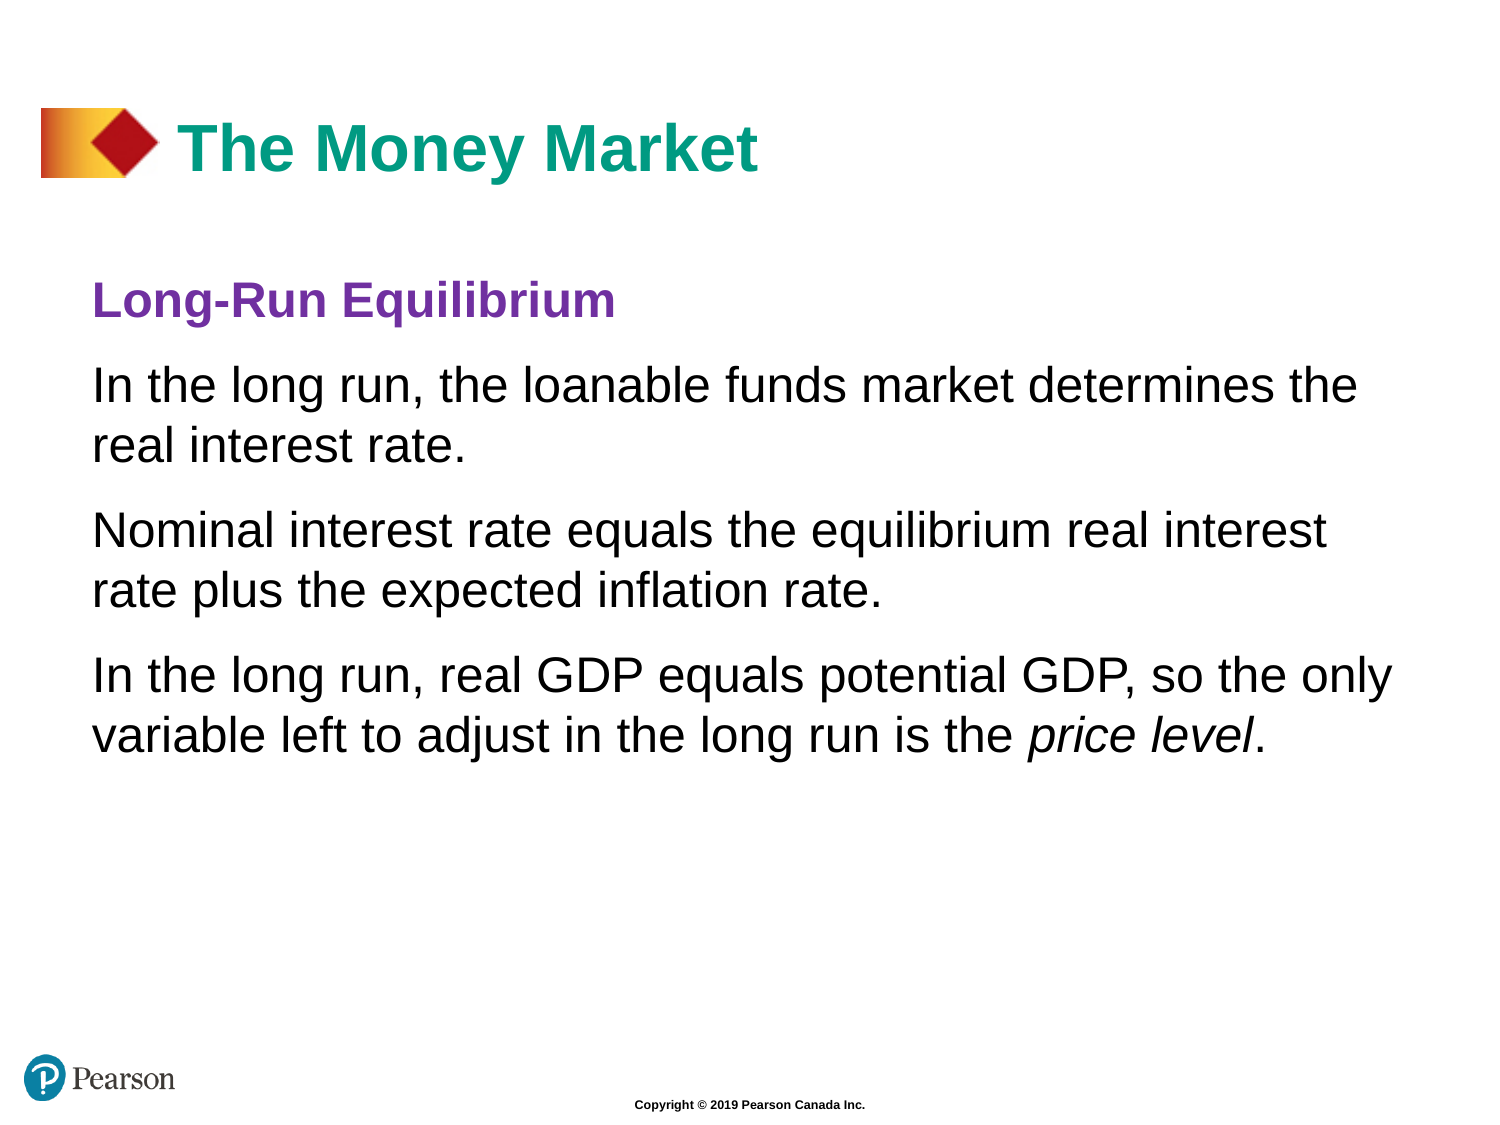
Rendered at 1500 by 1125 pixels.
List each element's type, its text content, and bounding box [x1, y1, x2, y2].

picture [33, 1064, 58, 1089]
picture [50, 1054, 175, 1101]
title The Money Market [162, 17, 1425, 273]
picture [24, 1087, 34, 1101]
picture [41, 108, 160, 178]
list Long-Run Equilibrium In the long run, the loanable funds market determines the real interest rate. Nominal interest rate equals the equilibrium real interest rate plus the expected inflation rate. In the long run, real GDP equals potential GDP, so the only variable left to adjust in the long run is the price level. [59, 259, 1410, 1003]
picture [24, 1054, 41, 1072]
